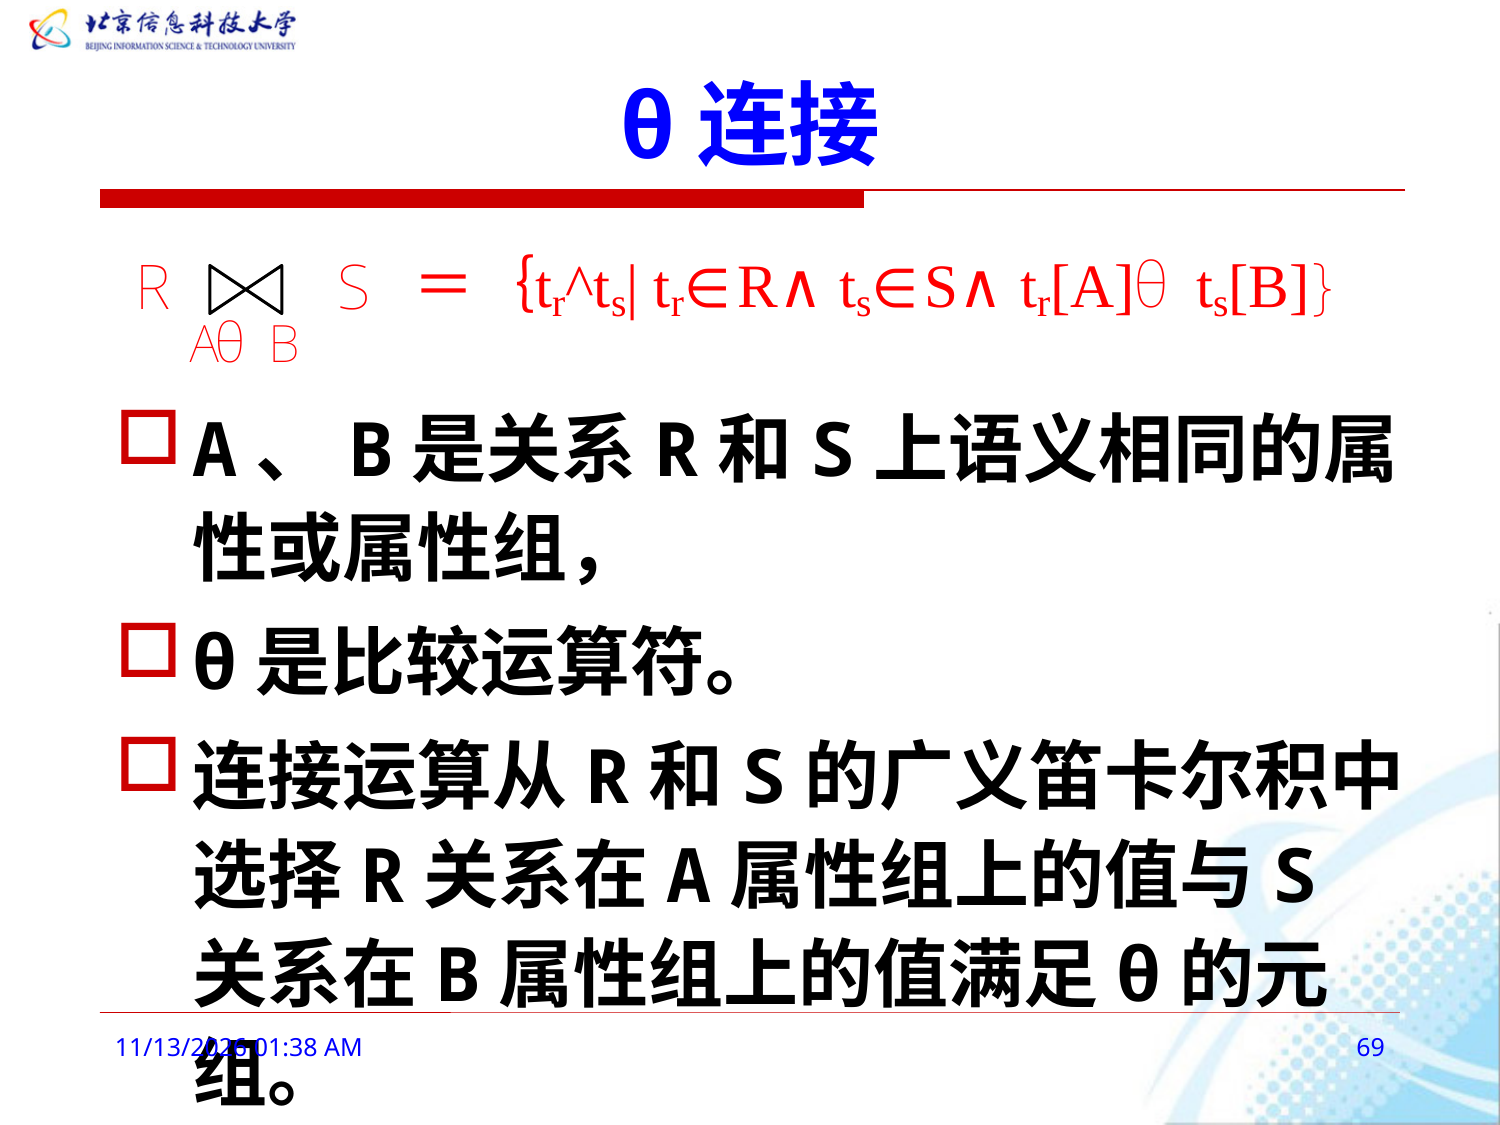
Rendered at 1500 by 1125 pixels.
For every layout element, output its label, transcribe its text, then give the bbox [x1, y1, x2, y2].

picture [0, 1, 1500, 1125]
slide_number 69 [1074, 1024, 1401, 1103]
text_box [100, 231, 1413, 386]
list A、B是关系R和S上语义相同的属性或属性组， θ是比较运算符。 连接运算从R和S的广义笛卡尔积中选择R关系在A属性组上的值与S关系在B属性组上的值满足θ的元组。 [100, 385, 1424, 1000]
title θ连接 [93, 49, 1407, 185]
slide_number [99, 1024, 432, 1103]
